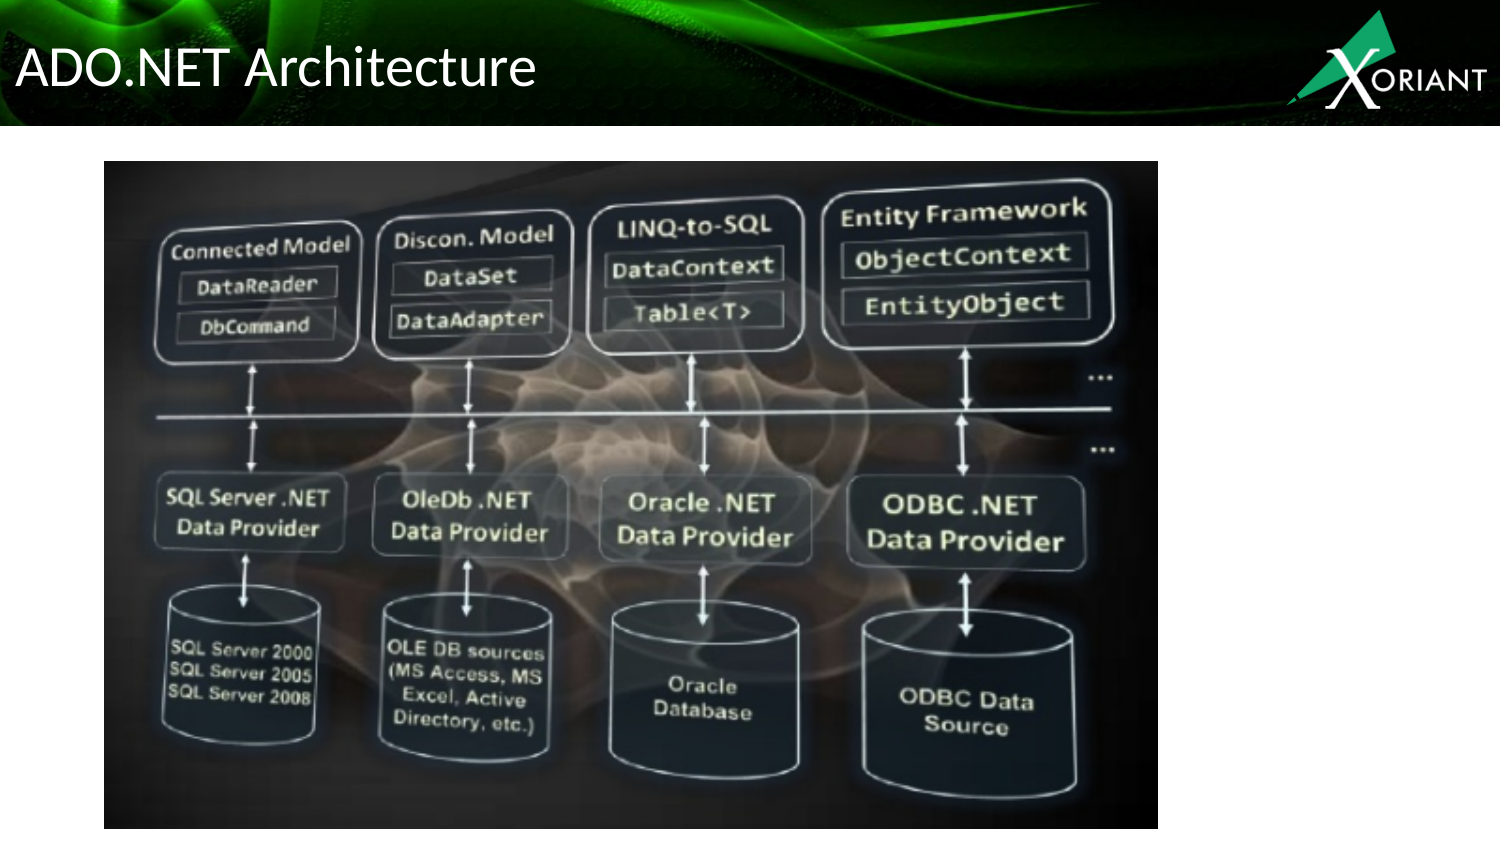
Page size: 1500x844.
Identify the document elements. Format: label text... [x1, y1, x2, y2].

title ADO.NET Architecture [0, 0, 1270, 126]
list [104, 161, 1159, 830]
picture [1270, 0, 1500, 126]
